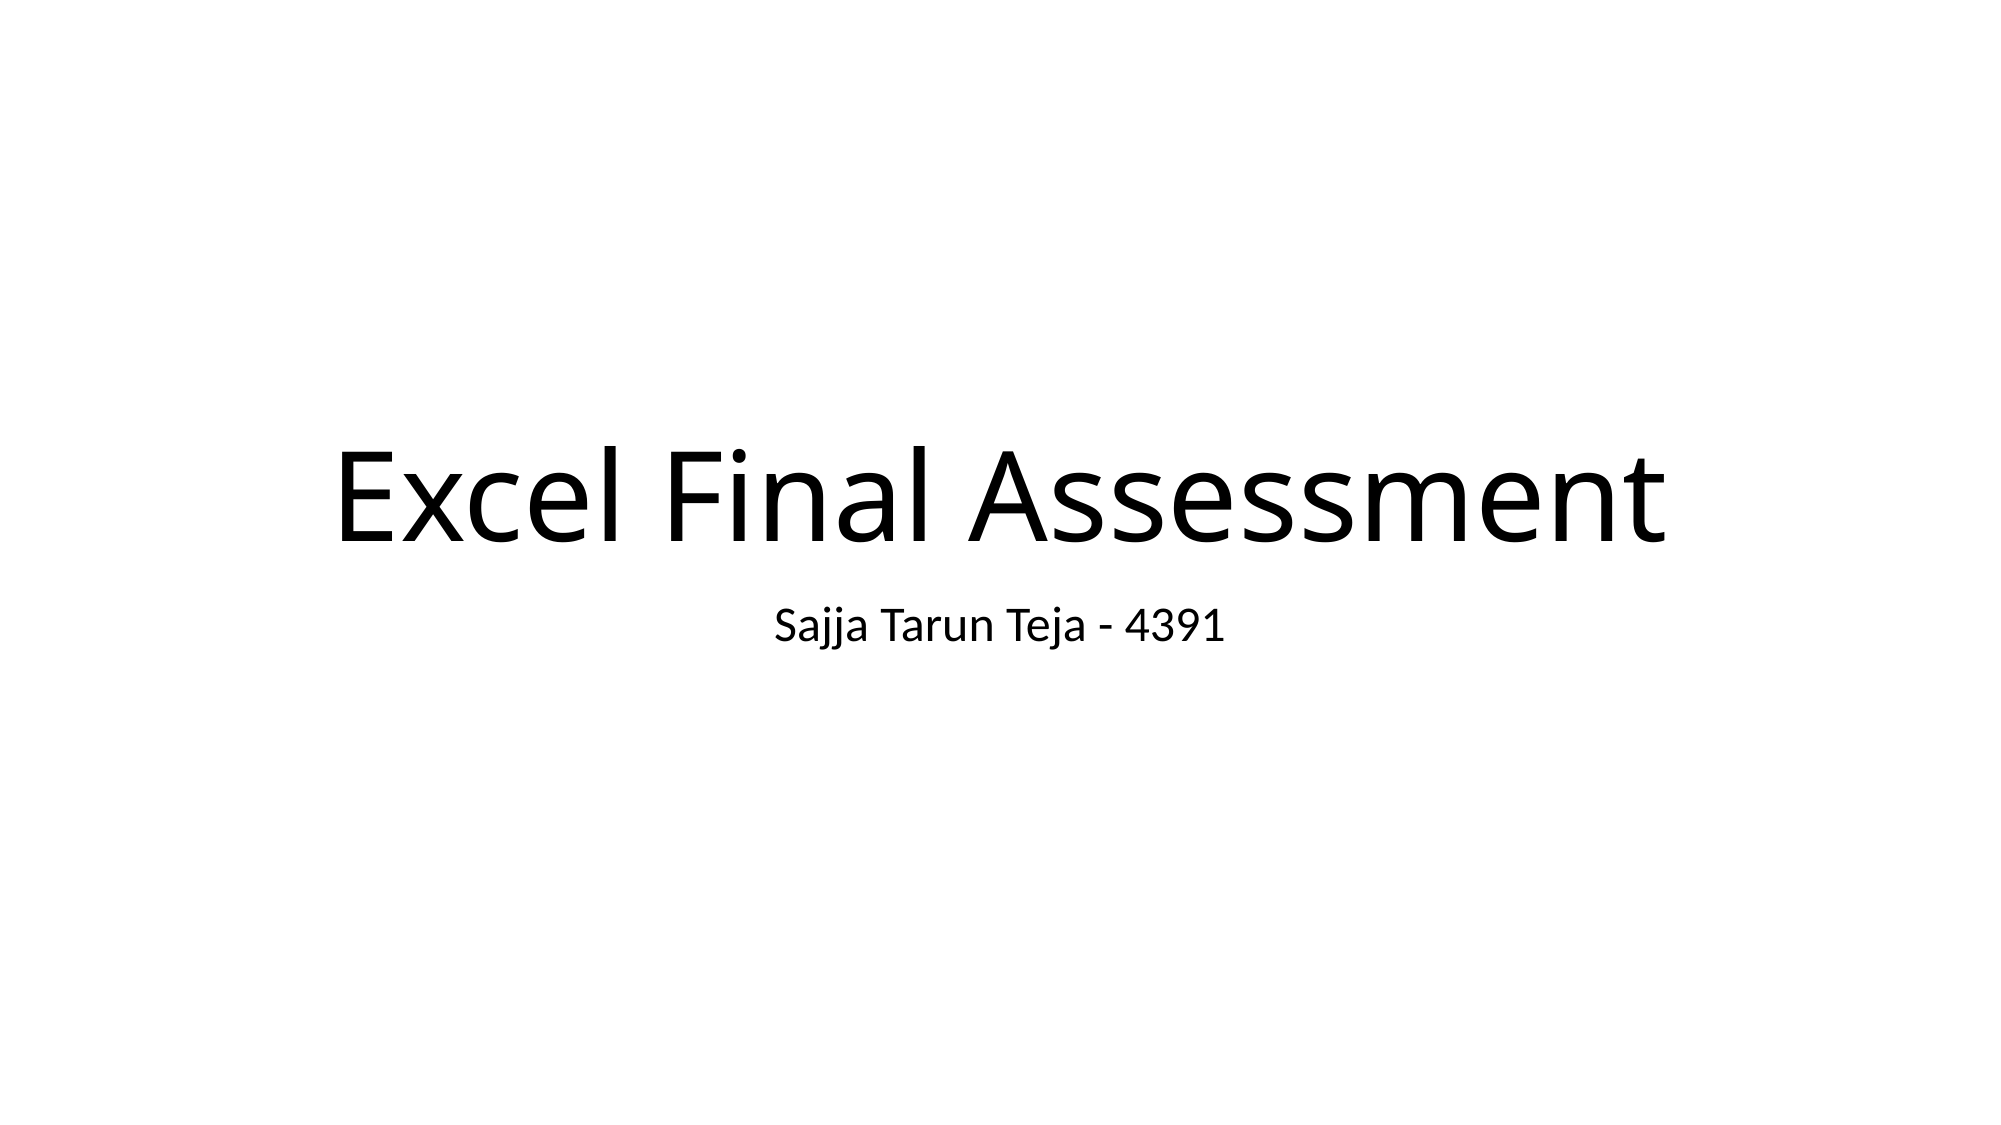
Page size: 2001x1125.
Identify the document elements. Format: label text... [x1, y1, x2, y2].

title Excel Final Assessment [249, 184, 1750, 576]
subtitle Sajja Tarun Teja - 4391 [249, 590, 1750, 863]
